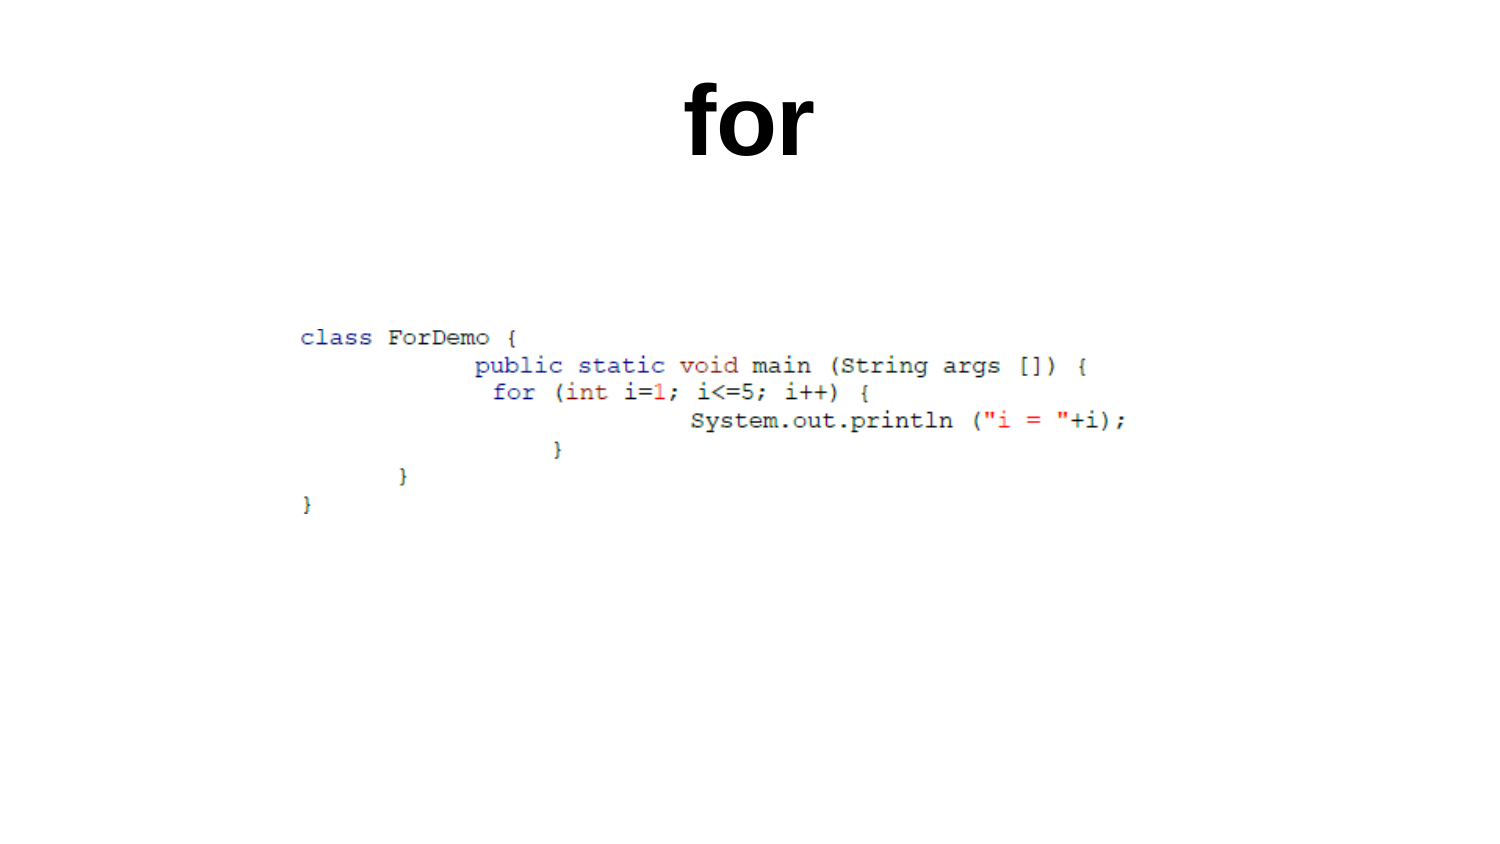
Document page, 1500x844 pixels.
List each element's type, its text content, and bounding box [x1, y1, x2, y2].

text_box for [681, 53, 820, 176]
picture [300, 329, 1125, 515]
